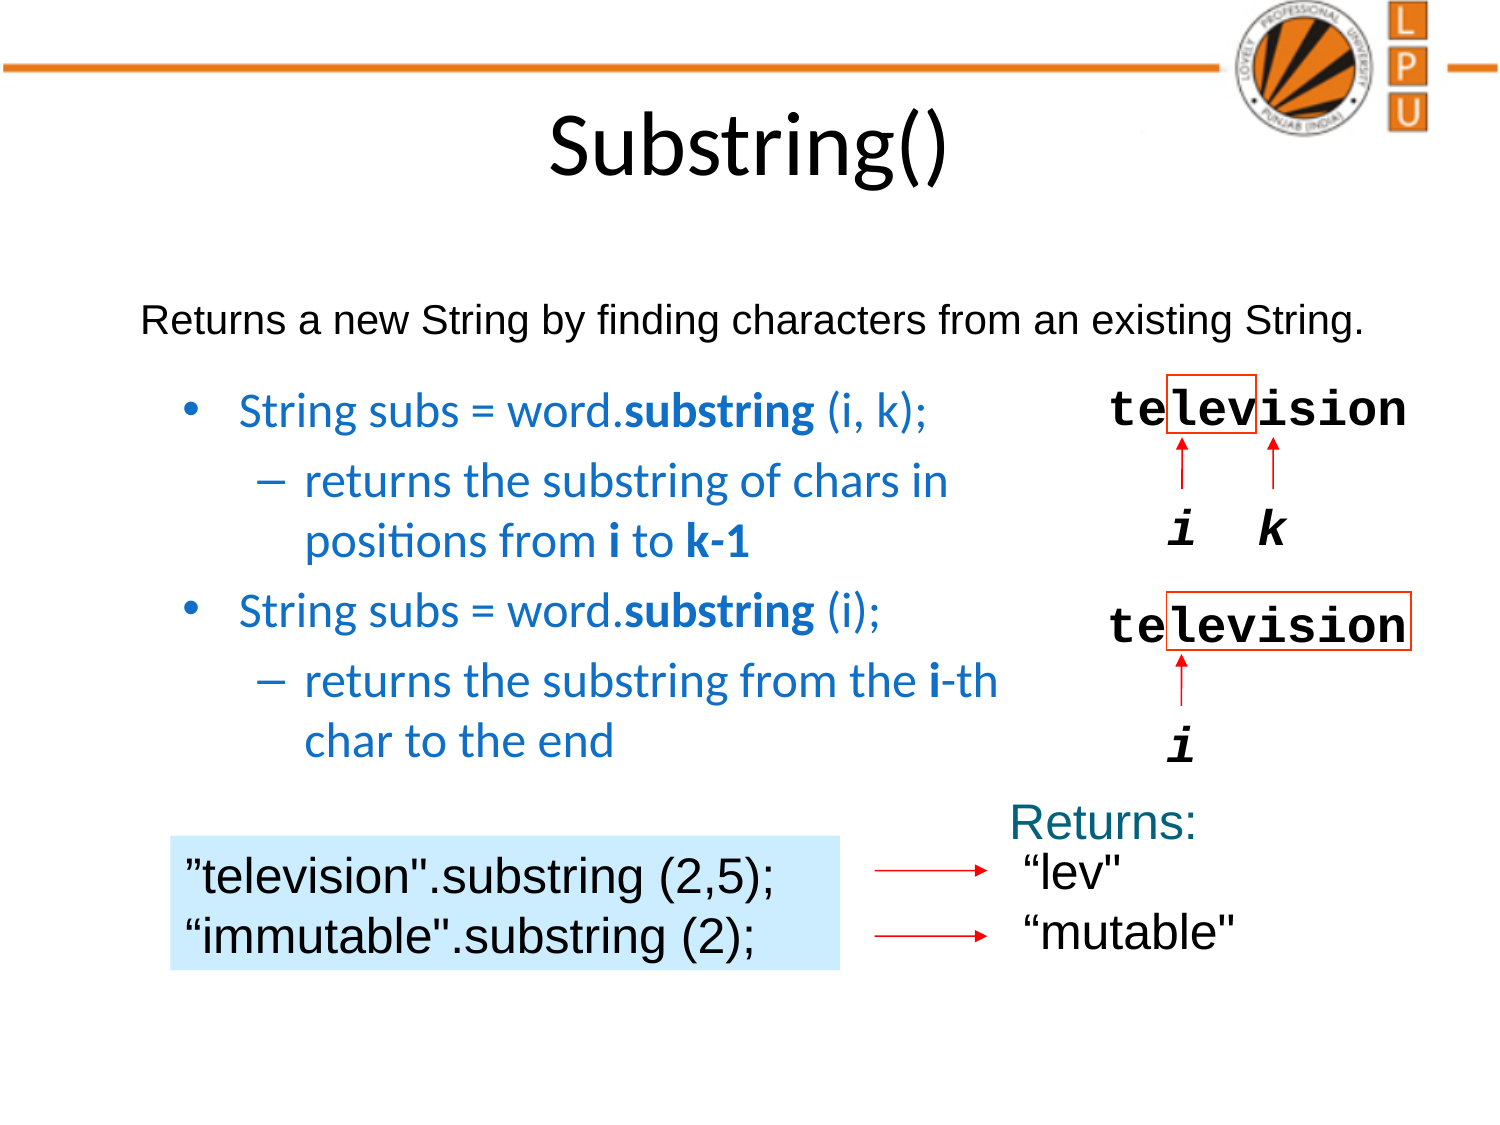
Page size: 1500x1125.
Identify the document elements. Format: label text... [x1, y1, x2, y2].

text_box [1166, 592, 1412, 650]
text_box television i k [1062, 368, 1426, 563]
text_box television i [1084, 585, 1426, 780]
text_box [1175, 437, 1189, 490]
text_box [1175, 654, 1188, 706]
text_box [1167, 375, 1257, 433]
text_box Returns: [984, 781, 1223, 857]
list String subs = word.substring (i, k); returns the substring of chars in positions from i to k-1 String subs = word.substring (i); returns the substring from the i-th char to the end [167, 370, 1084, 793]
text_box [1267, 437, 1280, 490]
title Substring() [75, 45, 1425, 233]
text_box Returns a new String by finding characters from an existing String. [125, 285, 1411, 351]
text_box [874, 864, 988, 877]
text_box ”television".substring (2,5); “immutable".substring (2); [170, 835, 841, 971]
text_box [874, 930, 988, 943]
text_box “lev" “mutable" [1008, 832, 1417, 967]
picture [3, 0, 1500, 155]
